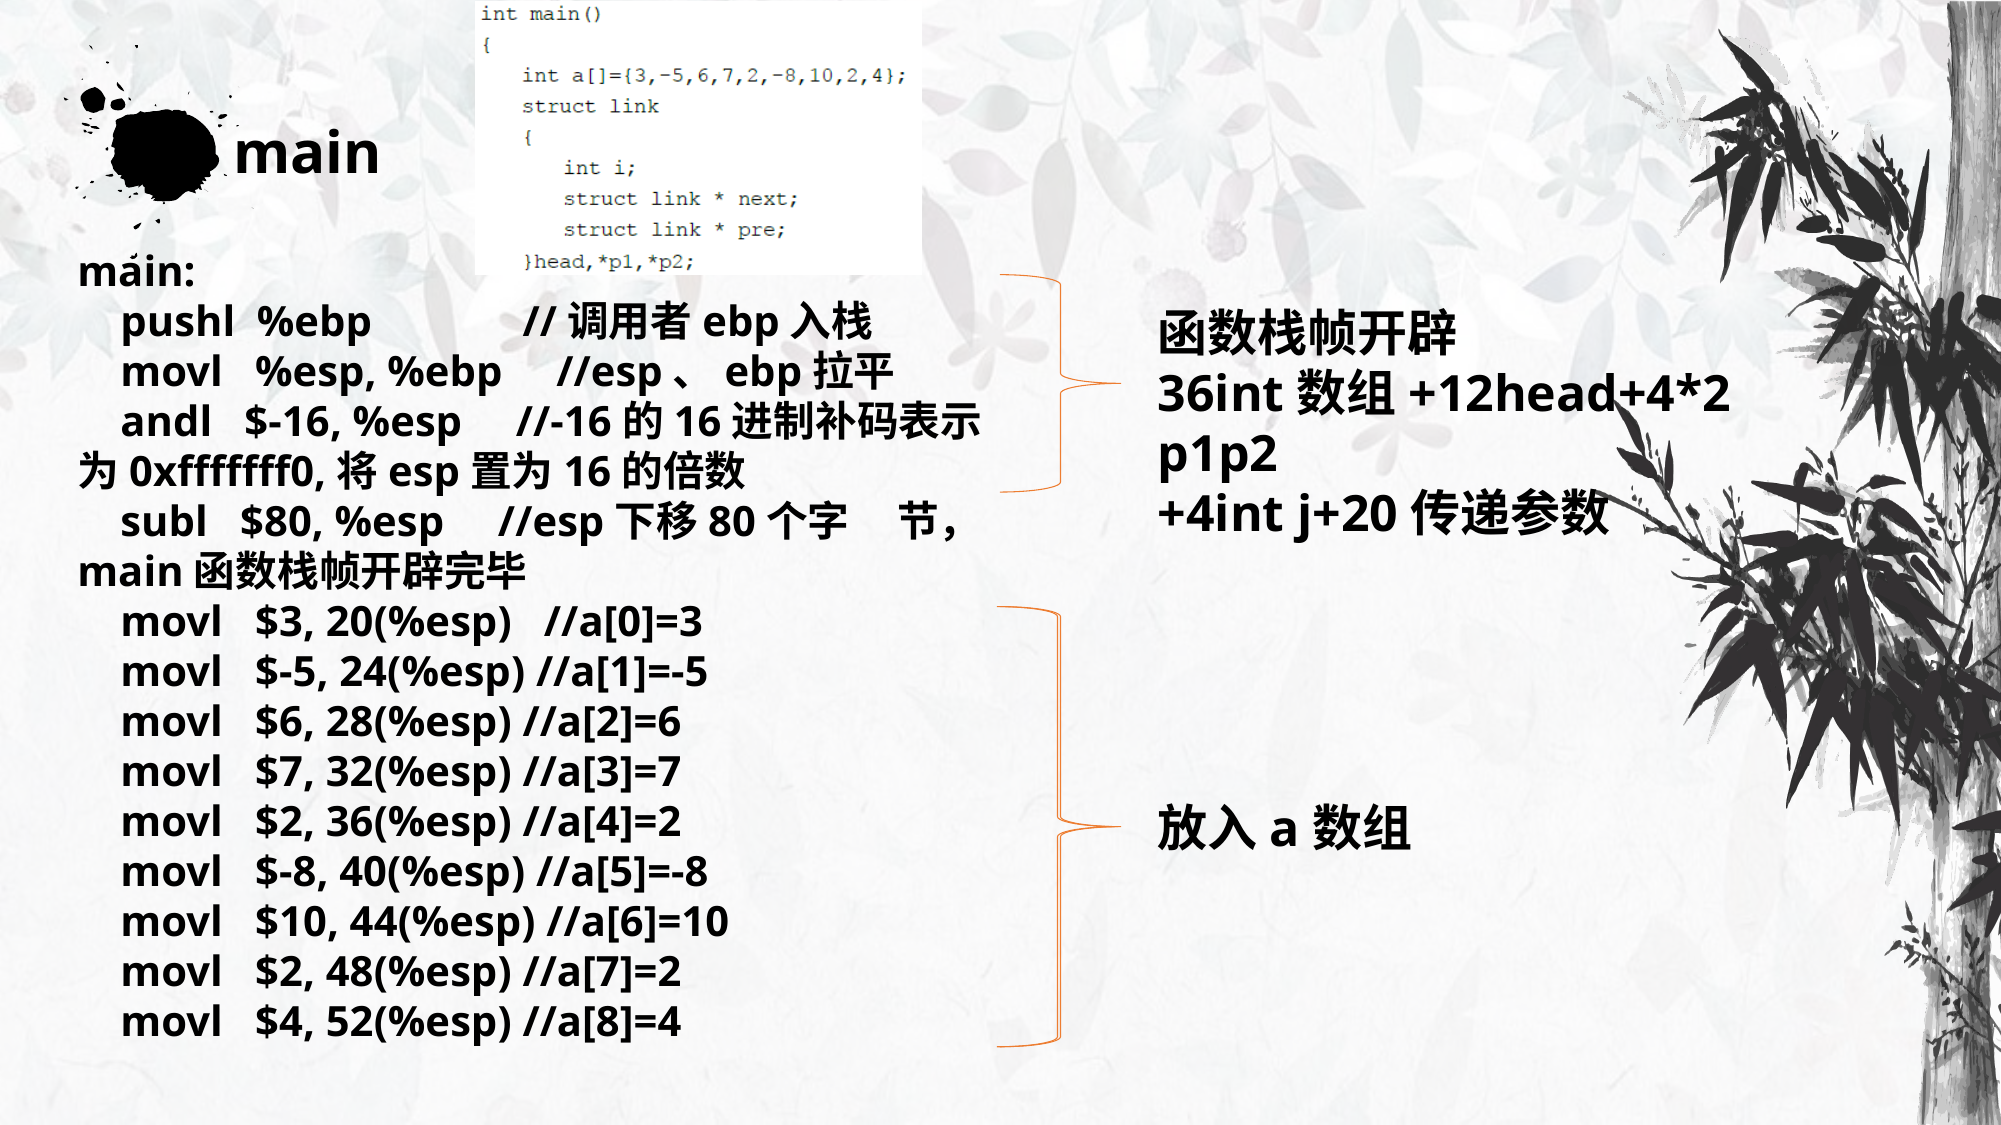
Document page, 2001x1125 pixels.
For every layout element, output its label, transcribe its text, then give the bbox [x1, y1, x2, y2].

text_box 函数栈帧开辟 36int数组+12head+4*2 p1p2 +4int j+20传递参数 [1143, 294, 1572, 550]
text_box 放入a数组 [1143, 788, 1572, 864]
picture [1572, 0, 2001, 1125]
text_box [62, 44, 475, 275]
text_box [999, 274, 1122, 493]
text_box main: pushl %ebp //调用者ebp入栈 movl %esp, %ebp //esp、ebp拉平 andl $-16, %esp //-16的16进制补码表示为0xfffffff0,将esp置为16的倍数 subl $80, %esp //esp下移80个字 节，main函数栈帧开辟完毕 movl $3, 20(%esp) //a[0]=3 movl $-5, 24(%esp) //a[1]=-5 movl $6, 28(%esp) //a[2]=6 movl $7, 32(%esp) //a[3]=7 movl $2, 36(%esp) //a[4]=2 movl $-8, 40(%esp) //a[5]=-8 movl $10, 44(%esp) //a[6]=10 movl $2, 48(%esp) //a[7]=2 movl $4, 52(%esp) //a[8]=4 [62, 237, 1027, 1103]
picture [475, 1, 922, 275]
text_box [999, 606, 1122, 1048]
